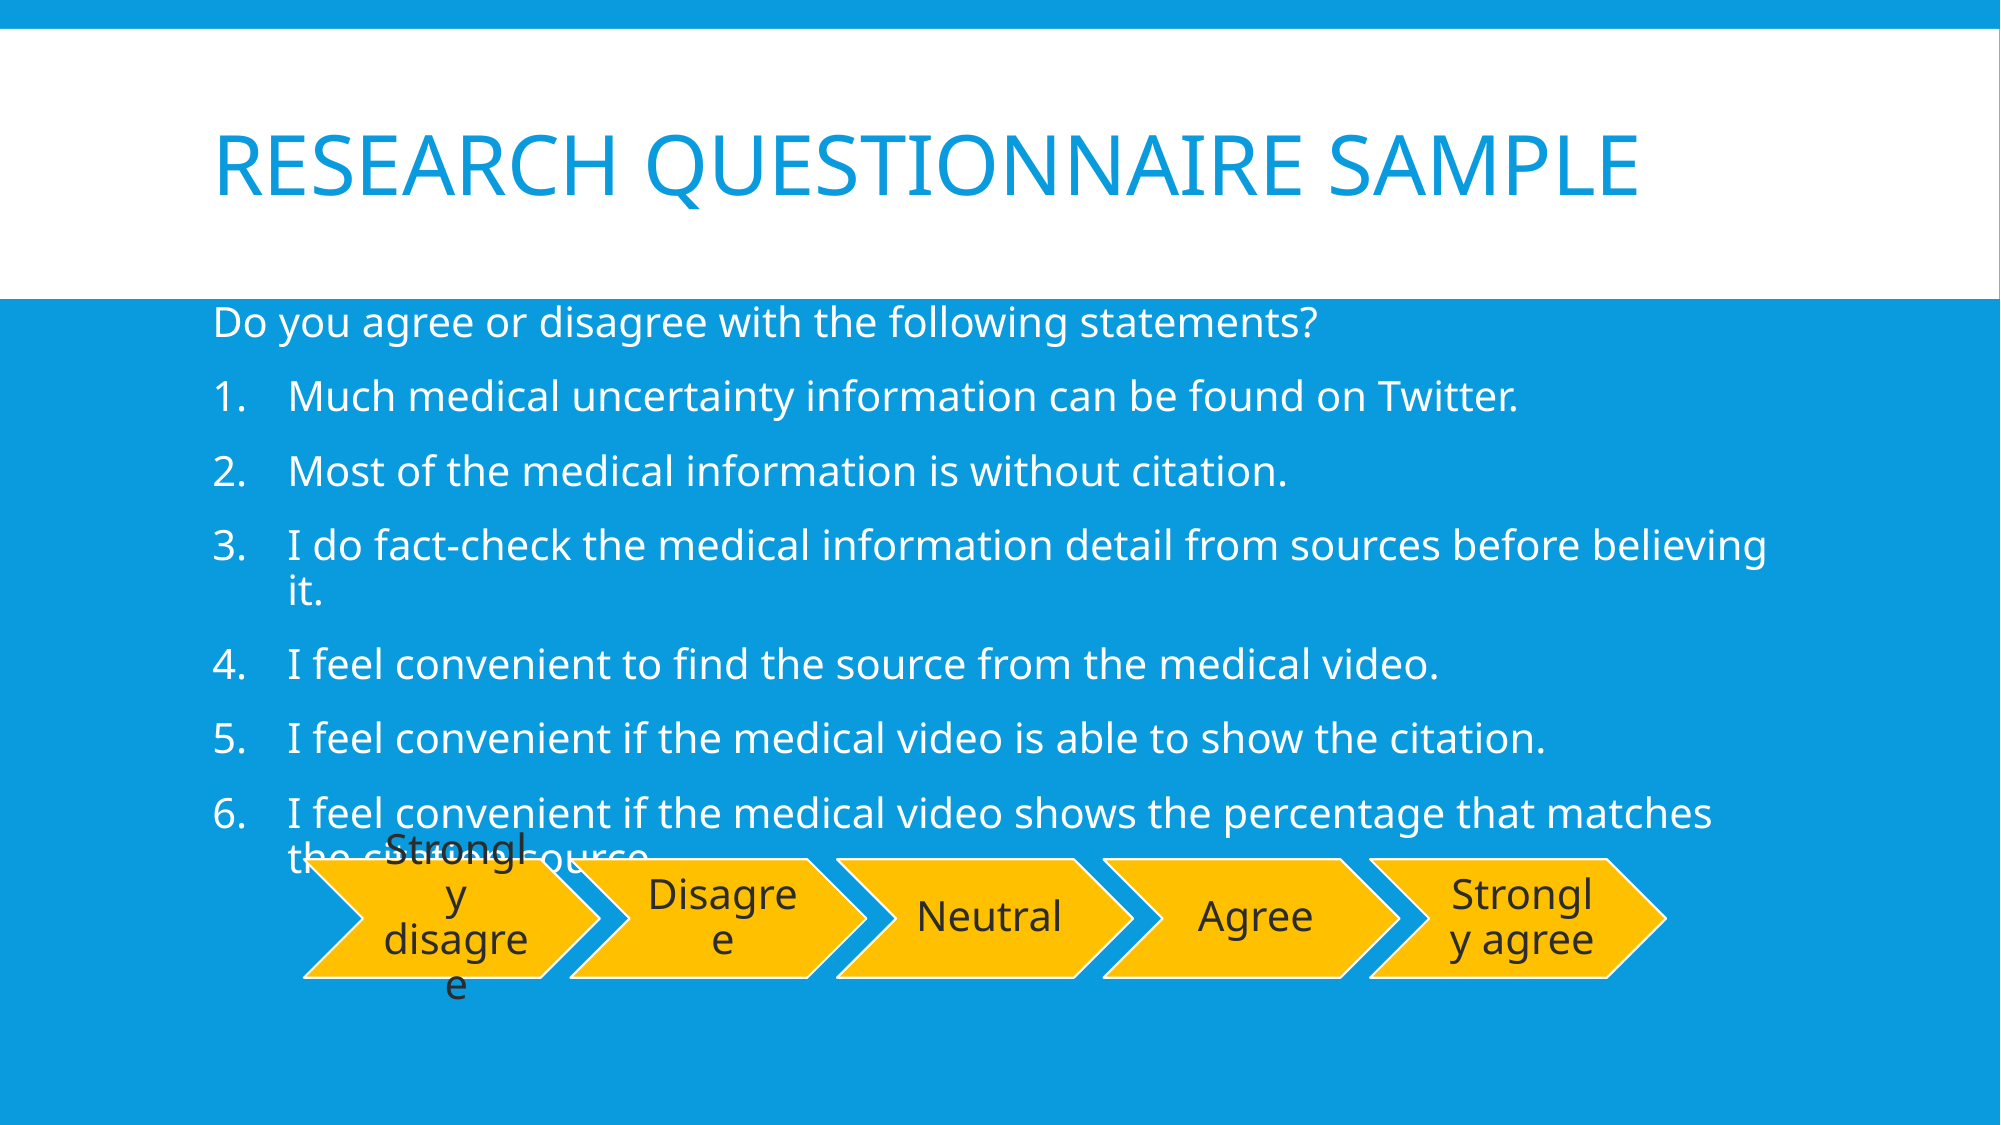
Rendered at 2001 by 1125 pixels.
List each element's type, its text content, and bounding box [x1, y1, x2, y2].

list Do you agree or disagree with the following statements? Much medical uncertainty information can be found on Twitter. Most of the medical information is without citation. I do fact-check the medical information detail from sources before believing it. I feel convenient to find the source from the medical video. I feel convenient if the medical video is able to show the citation. I feel convenient if the medical video shows the percentage that matches the citation source. [197, 294, 1803, 985]
title Research questionnaire SAMPLE [197, 46, 1803, 294]
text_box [303, 758, 1667, 1079]
